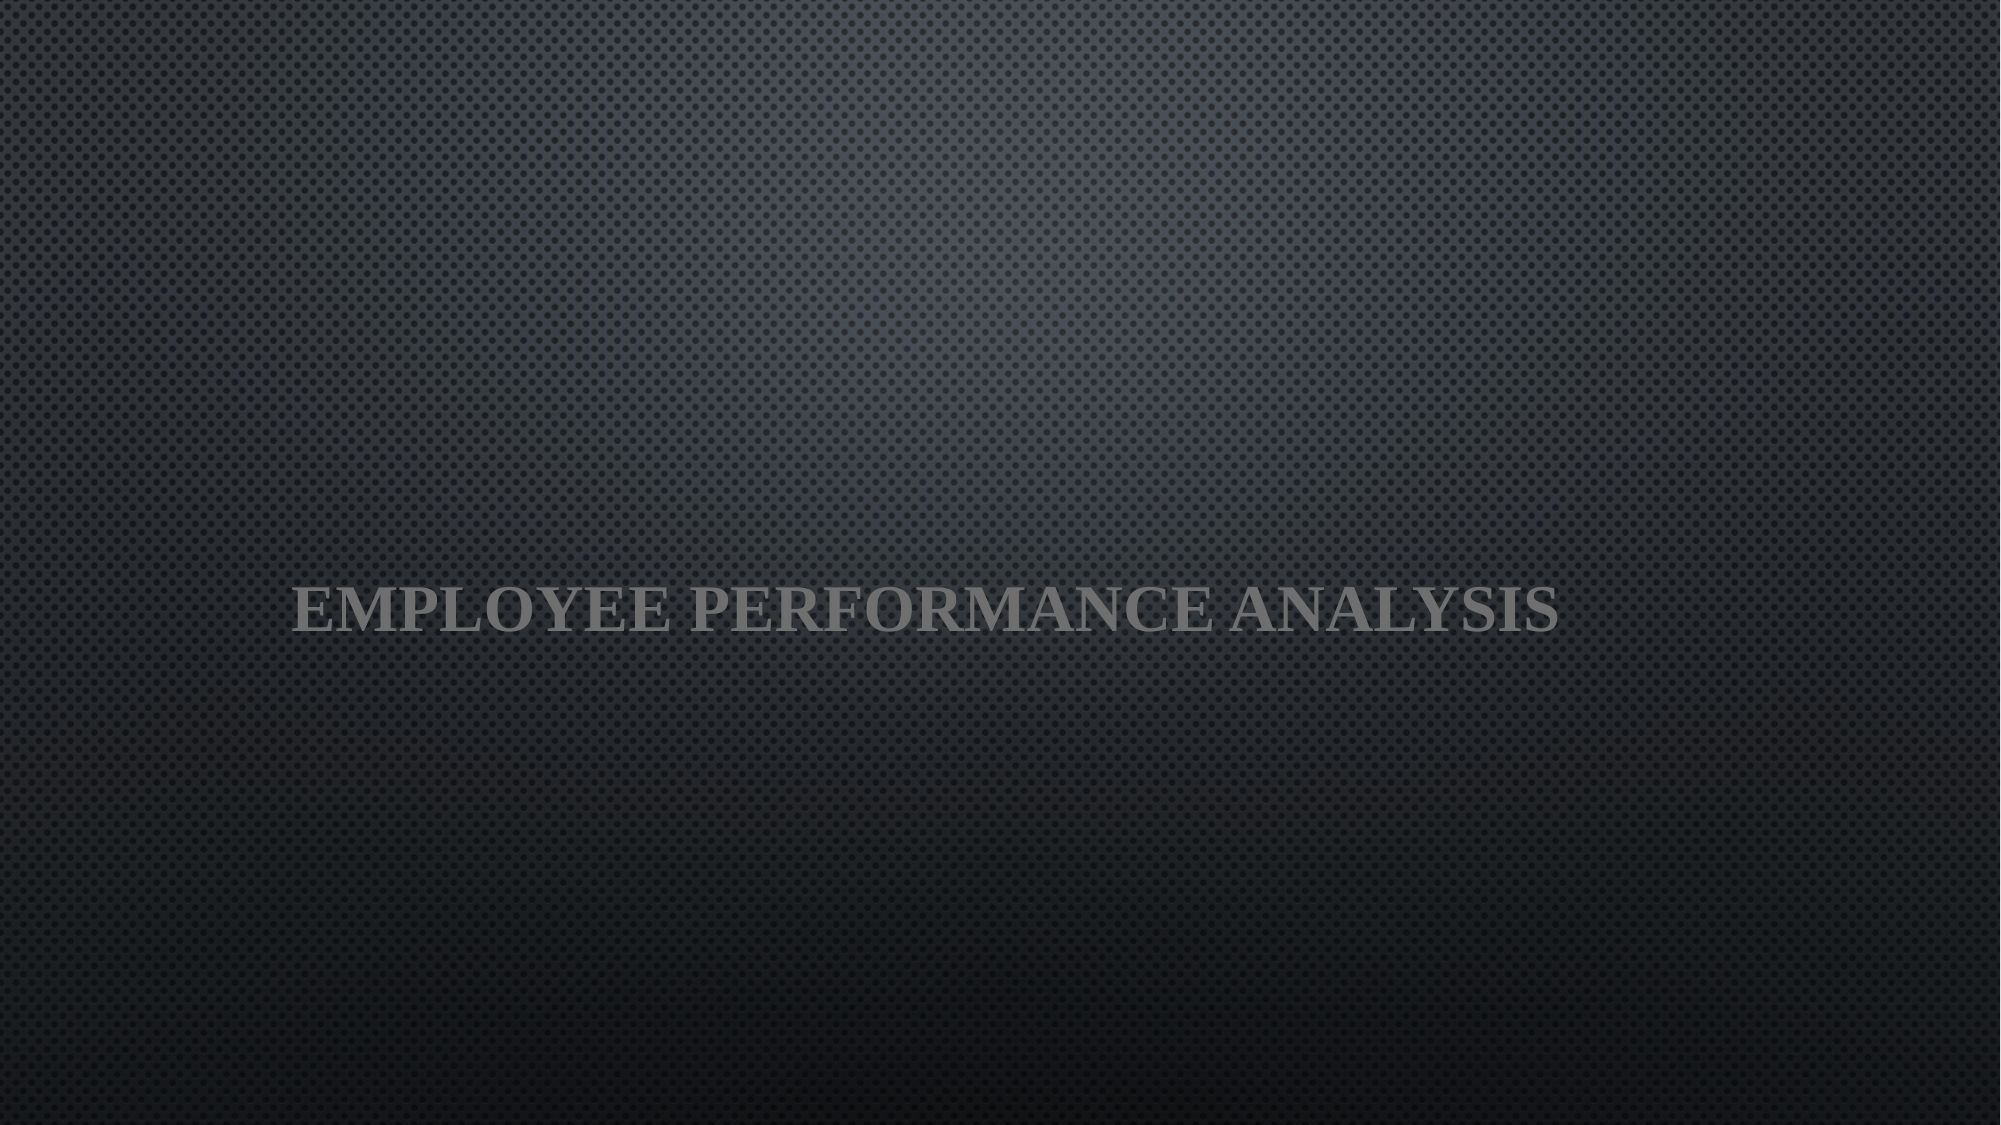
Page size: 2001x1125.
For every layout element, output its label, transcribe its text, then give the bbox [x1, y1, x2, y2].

list EMPLOYEE PERFORMANCE ANALYSIS [206, 475, 1646, 734]
